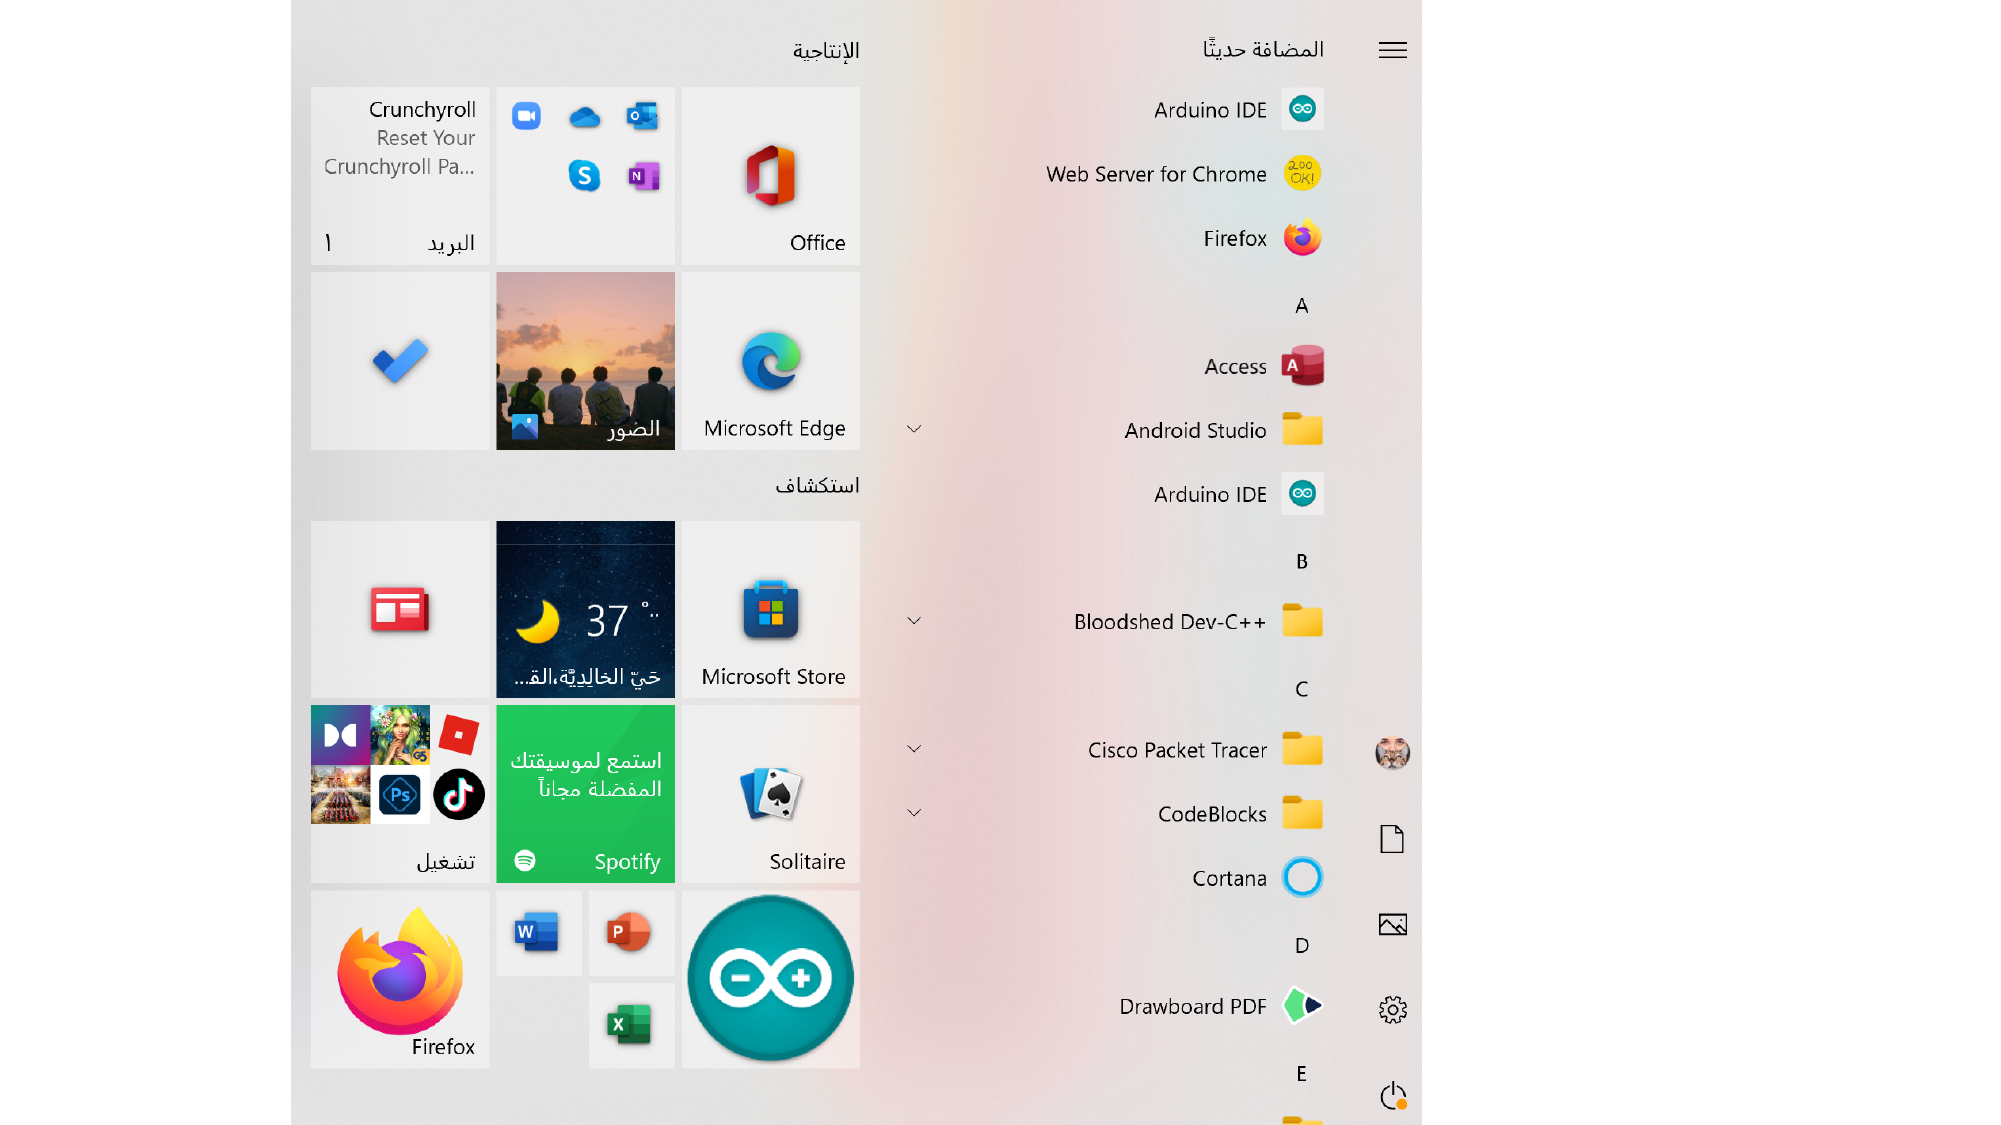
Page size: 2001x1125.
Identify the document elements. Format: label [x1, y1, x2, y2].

list [291, 0, 1422, 1125]
